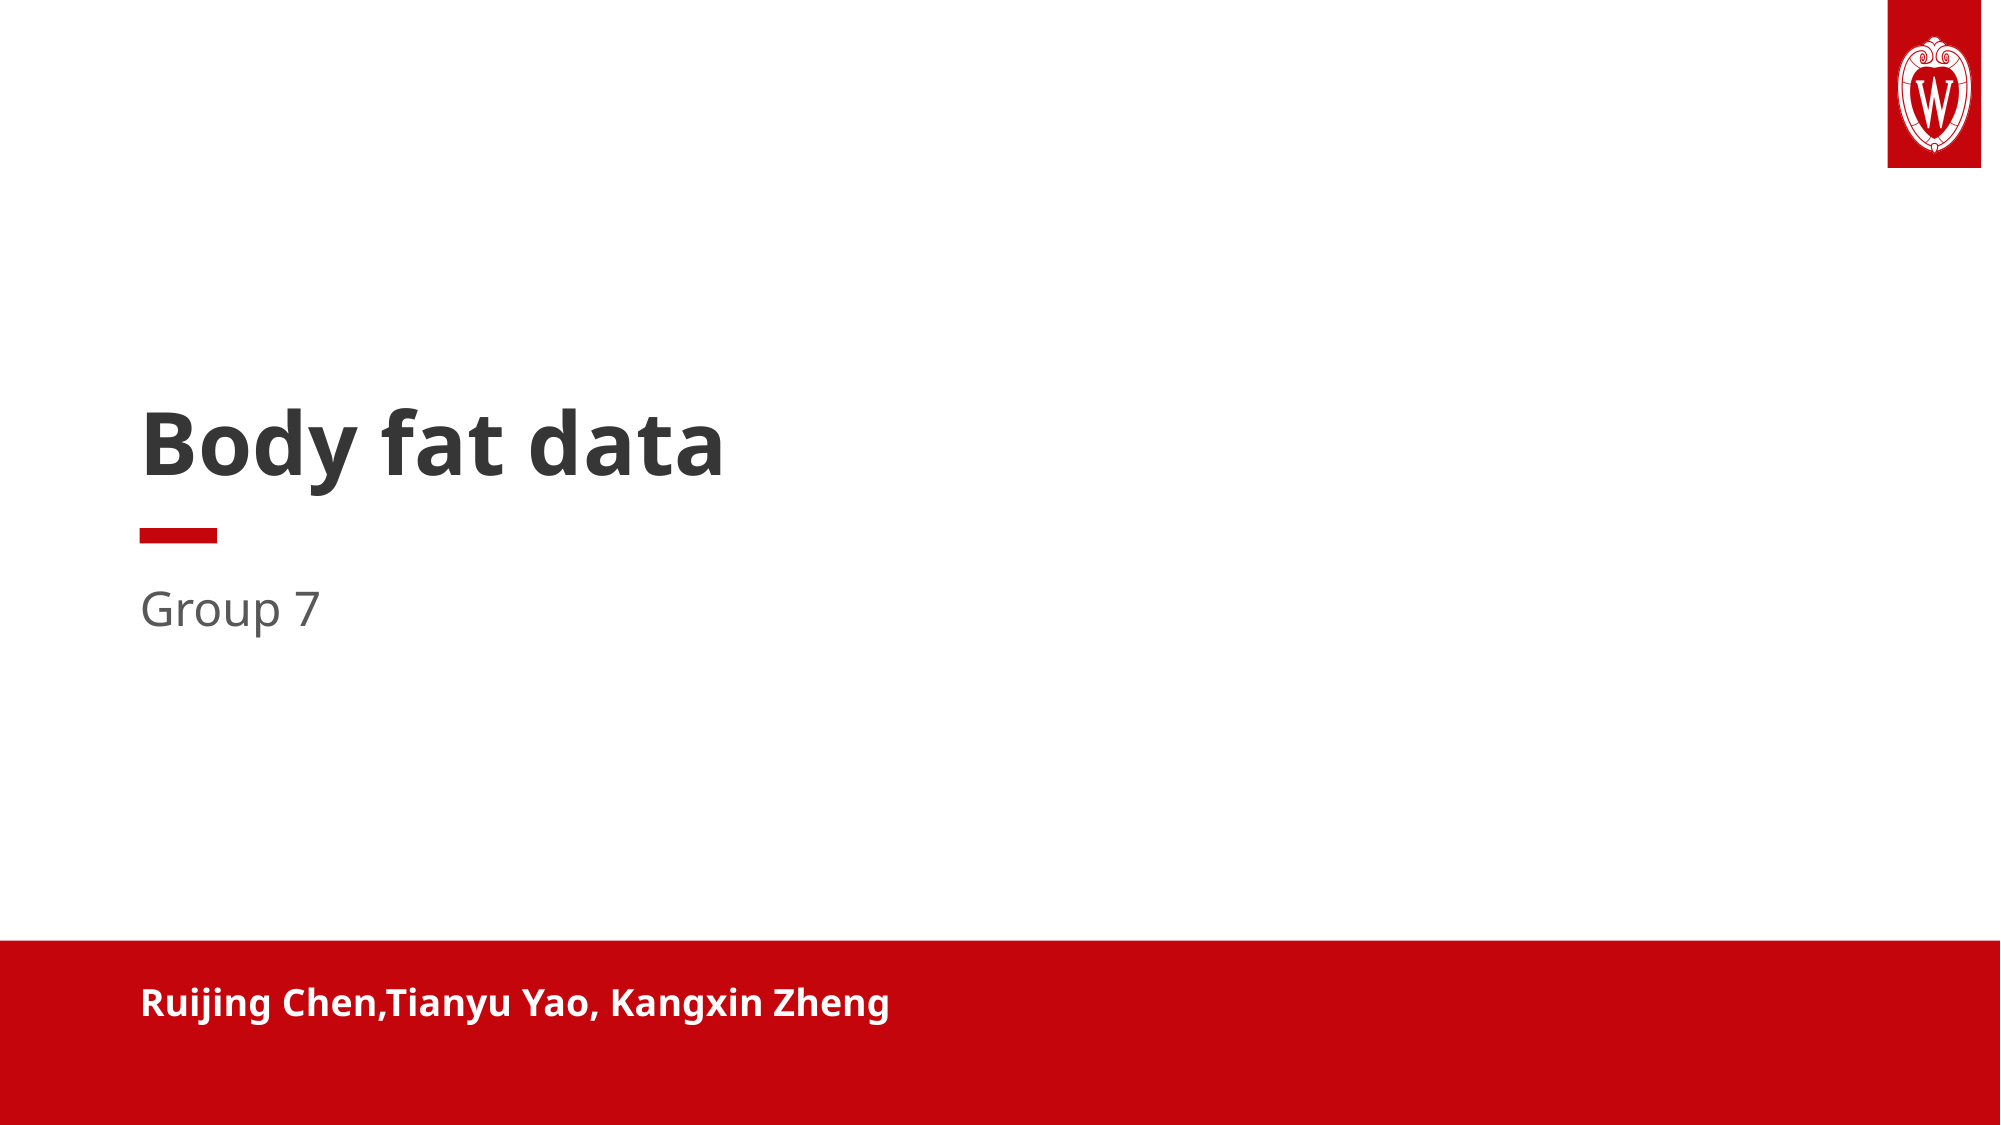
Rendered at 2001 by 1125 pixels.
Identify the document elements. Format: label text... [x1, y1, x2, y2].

title Body fat data [139, 148, 1507, 495]
picture [1897, 36, 1972, 154]
list Group 7 [139, 577, 1507, 693]
list Ruijing Chen,Tianyu Yao, Kangxin Zheng [139, 976, 1832, 1063]
